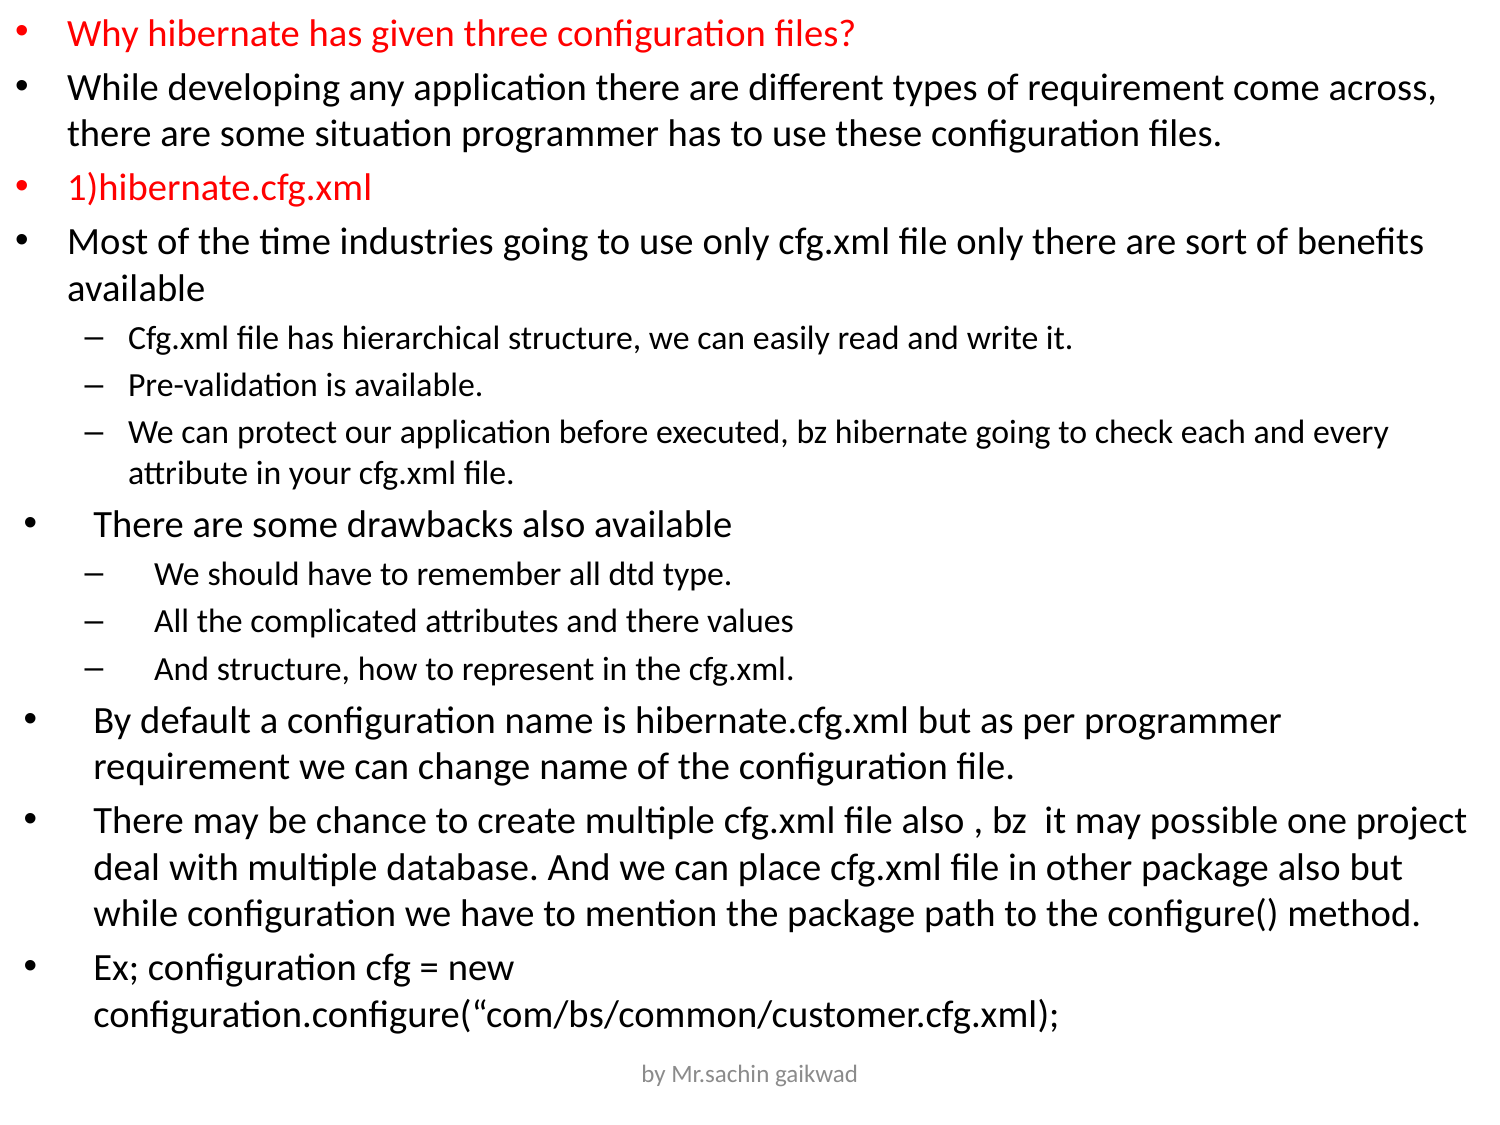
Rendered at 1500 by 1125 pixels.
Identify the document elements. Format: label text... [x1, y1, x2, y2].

footer by Mr.sachin gaikwad [512, 1042, 988, 1103]
list Why hibernate has given three configuration files? While developing any application there are different types of requirement come across, there are some situation programmer has to use these configuration files. 1)hibernate.cfg.xml Most of the time industries going to use only cfg.xml file only there are sort of benefits available Cfg.xml file has hierarchical structure, we can easily read and write it. Pre-validation is available. We can protect our application before executed, bz hibernate going to check each and every attribute in your cfg.xml file. There are some drawbacks also available We should have to remember all dtd type. All the complicated attributes and there values And structure, how to represent in the cfg.xml. By default a configuration name is hibernate.cfg.xml but as per programmer requirement we can change name of the configuration file. There may be chance to create multiple cfg.xml file also , bz it may possible one project deal with multiple database. And we can place cfg.xml file in other package also but while configuration we have to mention the package path to the configure() method. Ex; configuration cfg = new configuration.configure(“com/bs/common/customer.cfg.xml); [0, 0, 1500, 1125]
